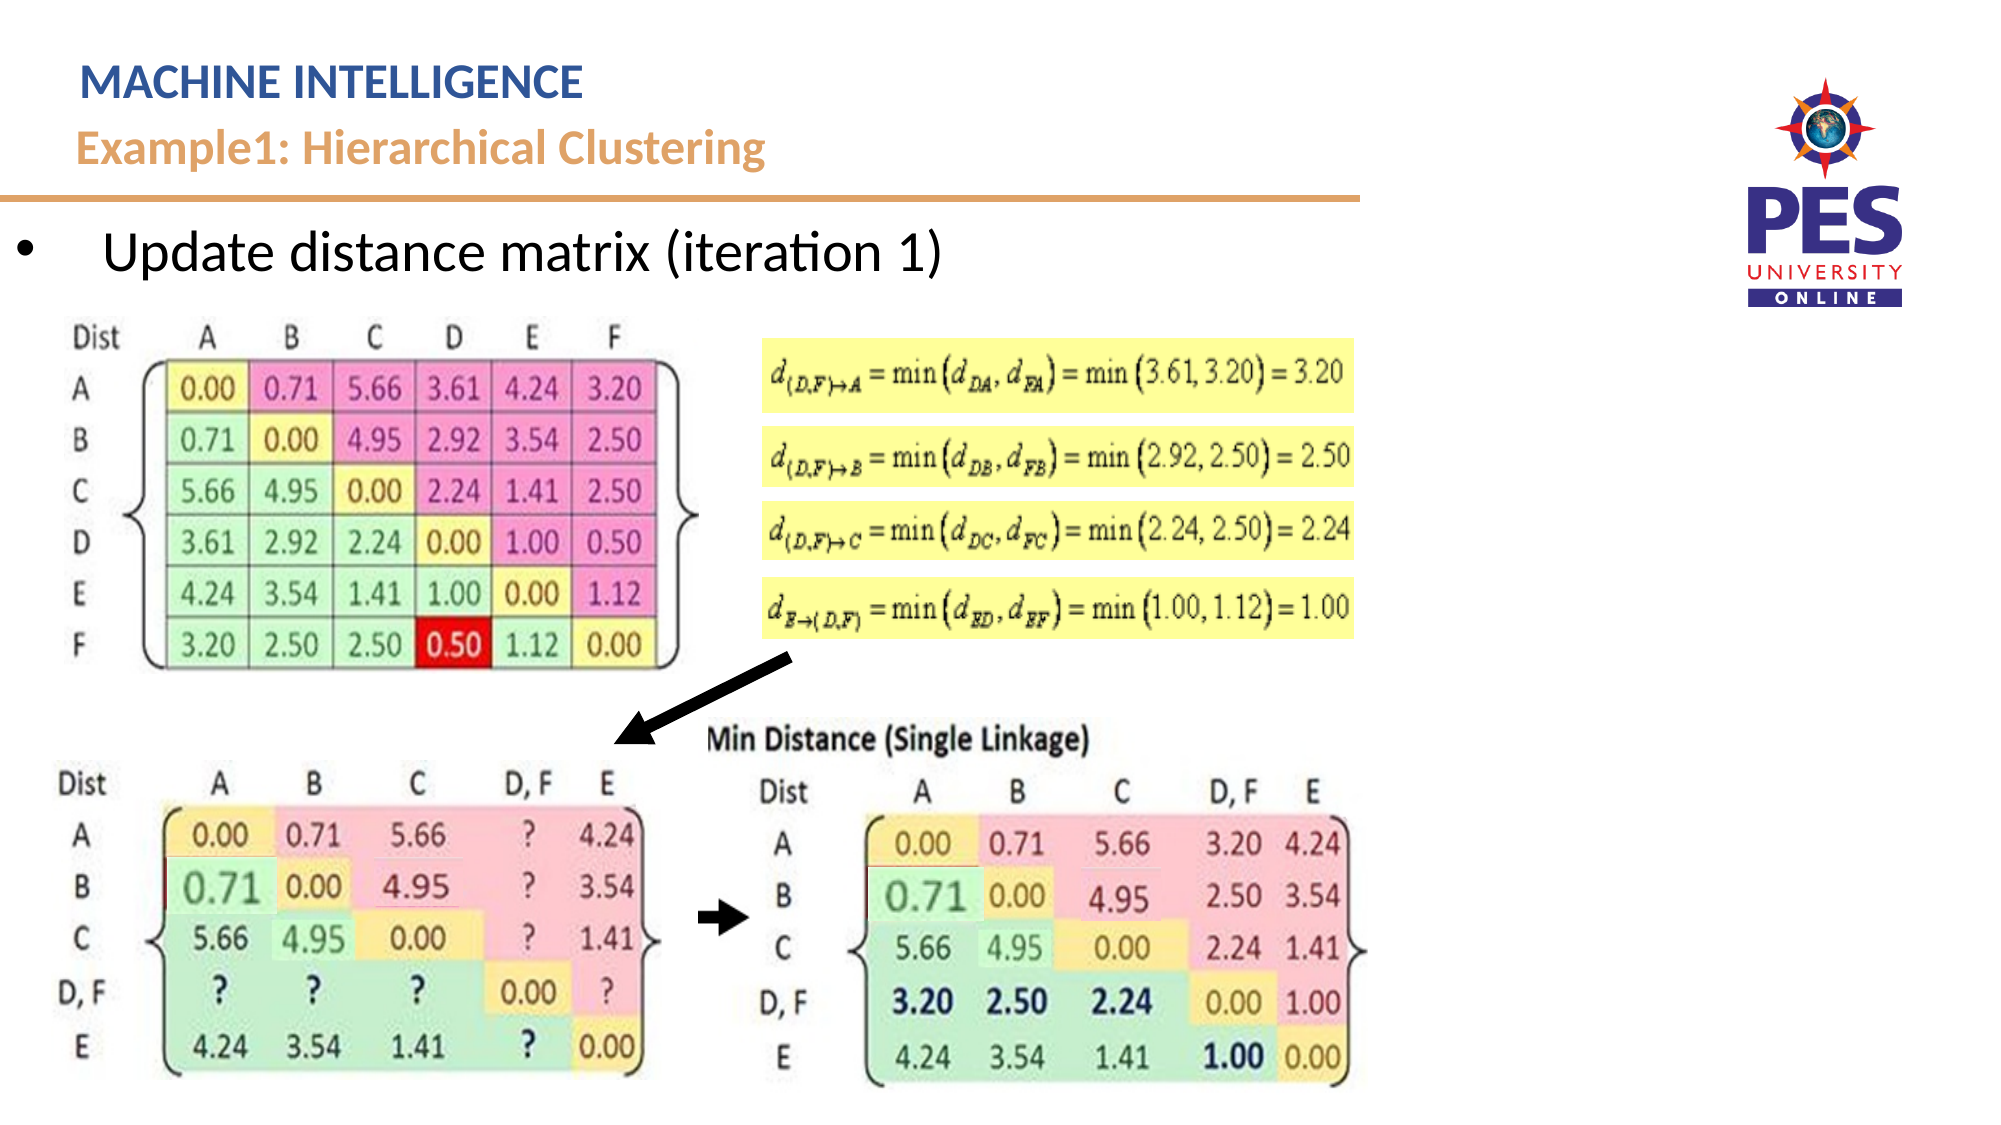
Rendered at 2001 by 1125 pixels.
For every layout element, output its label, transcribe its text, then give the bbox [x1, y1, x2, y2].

picture [698, 717, 1368, 1096]
picture [762, 501, 1354, 560]
picture [762, 338, 1354, 413]
text_box [613, 656, 790, 745]
picture [64, 316, 699, 674]
text_box Update distance matrix (iteration 1) [0, 199, 1361, 1125]
text_box Example1: Hierarchical Clustering [60, 106, 1374, 182]
picture [762, 577, 1354, 639]
picture [1748, 76, 1902, 307]
picture [51, 760, 662, 1080]
text_box MACHINE INTELLIGENCE [64, 41, 1295, 117]
picture [762, 426, 1354, 487]
